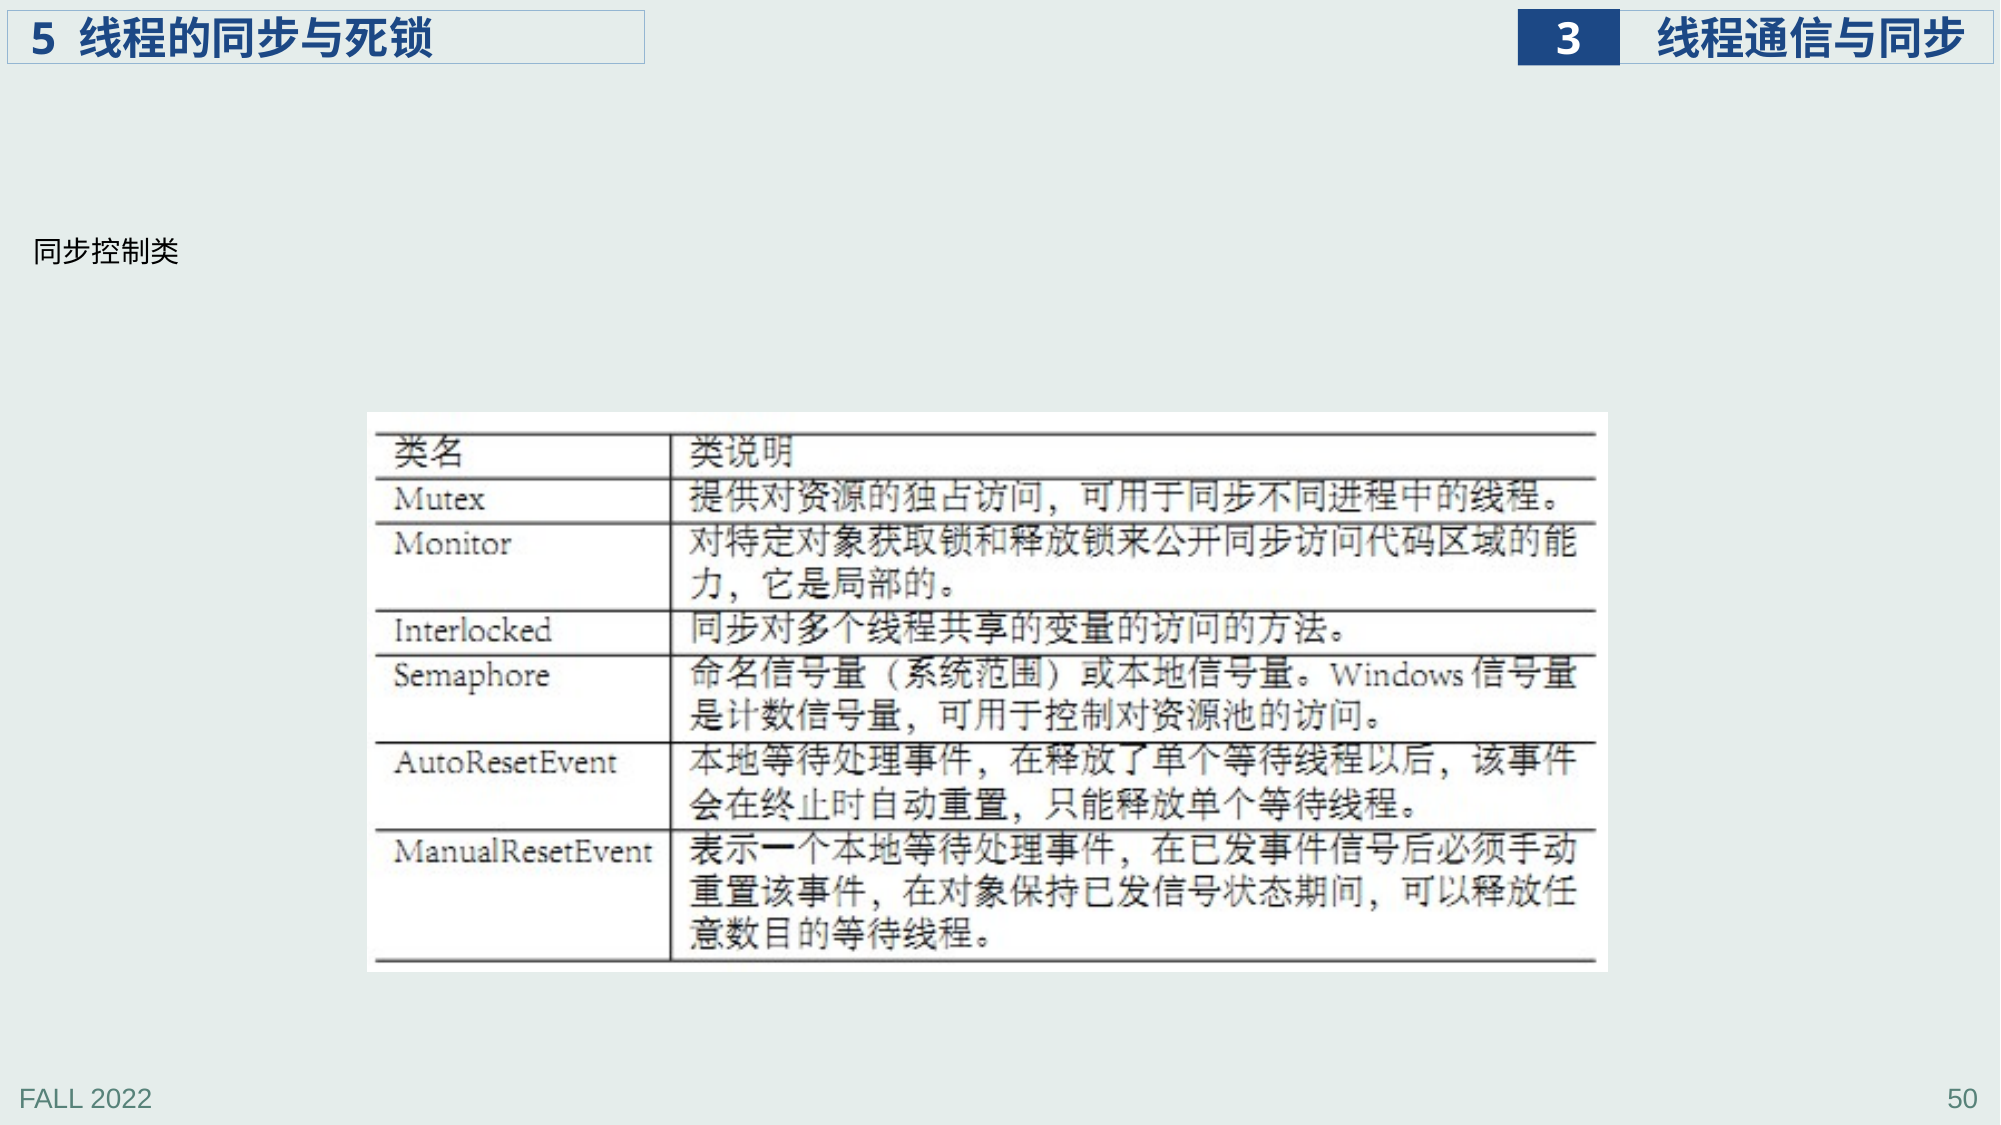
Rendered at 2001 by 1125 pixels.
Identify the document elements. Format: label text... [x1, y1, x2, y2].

picture [366, 412, 1608, 972]
title 同步控制类 [22, 188, 758, 314]
